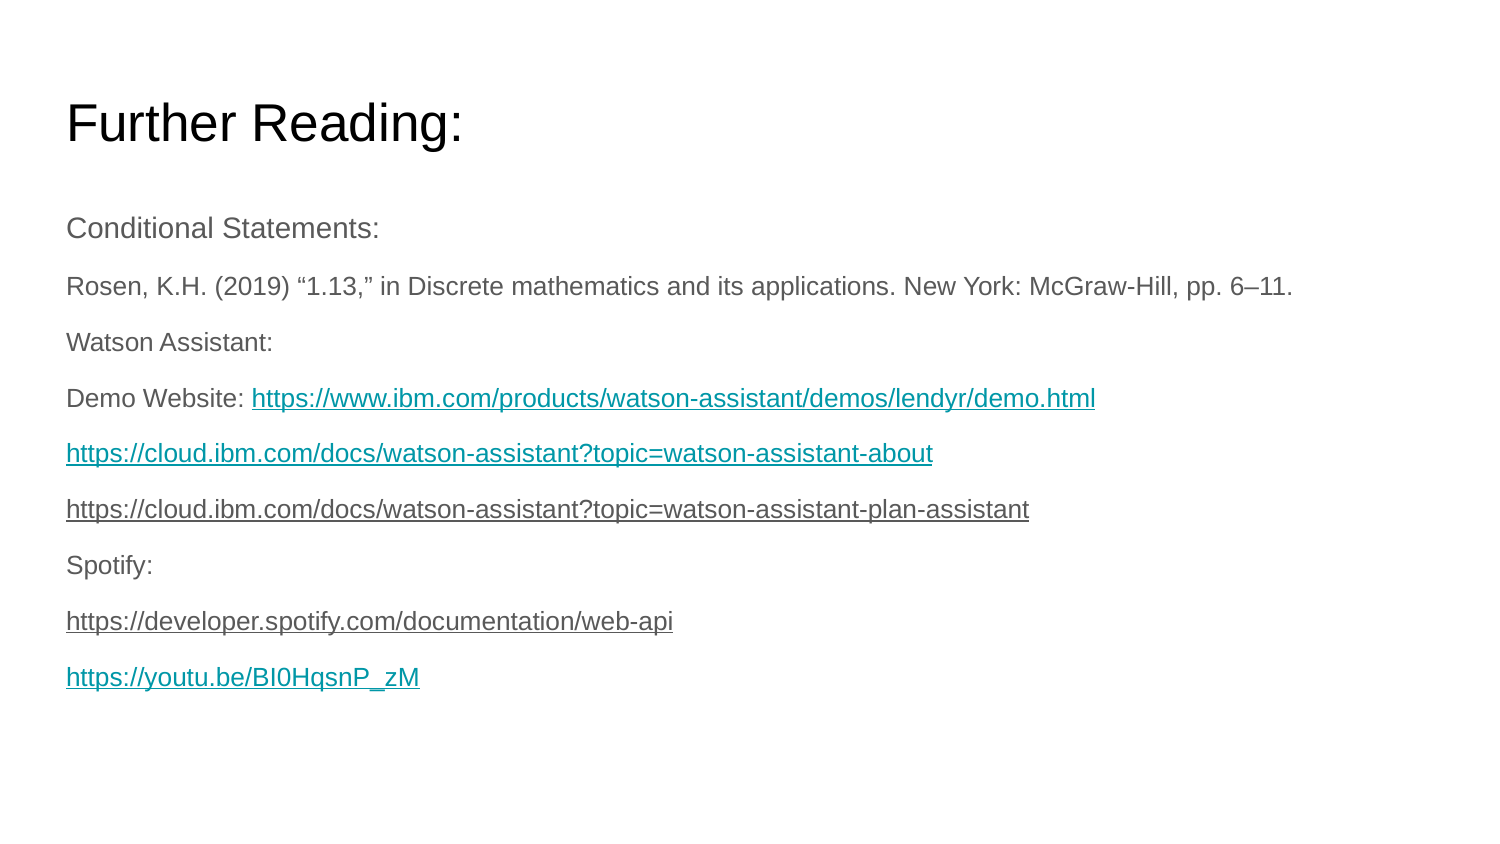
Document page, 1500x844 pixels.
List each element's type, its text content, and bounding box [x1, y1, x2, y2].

title Further Reading: [51, 72, 1449, 167]
list Conditional Statements: Rosen, K.H. (2019) “1.13,” in Discrete mathematics and its applications. New York: McGraw-Hill, pp. 6–11. Watson Assistant: Demo Website: https://www.ibm.com/products/watson-assistant/demos/lendyr/demo.html https://cloud.ibm.com/docs/watson-assistant?topic=watson-assistant-about https://cloud.ibm.com/docs/watson-assistant?topic=watson-assistant-plan-assistant Spotify: https://developer.spotify.com/documentation/web-api https://youtu.be/BI0HqsnP_zM [51, 189, 1449, 750]
